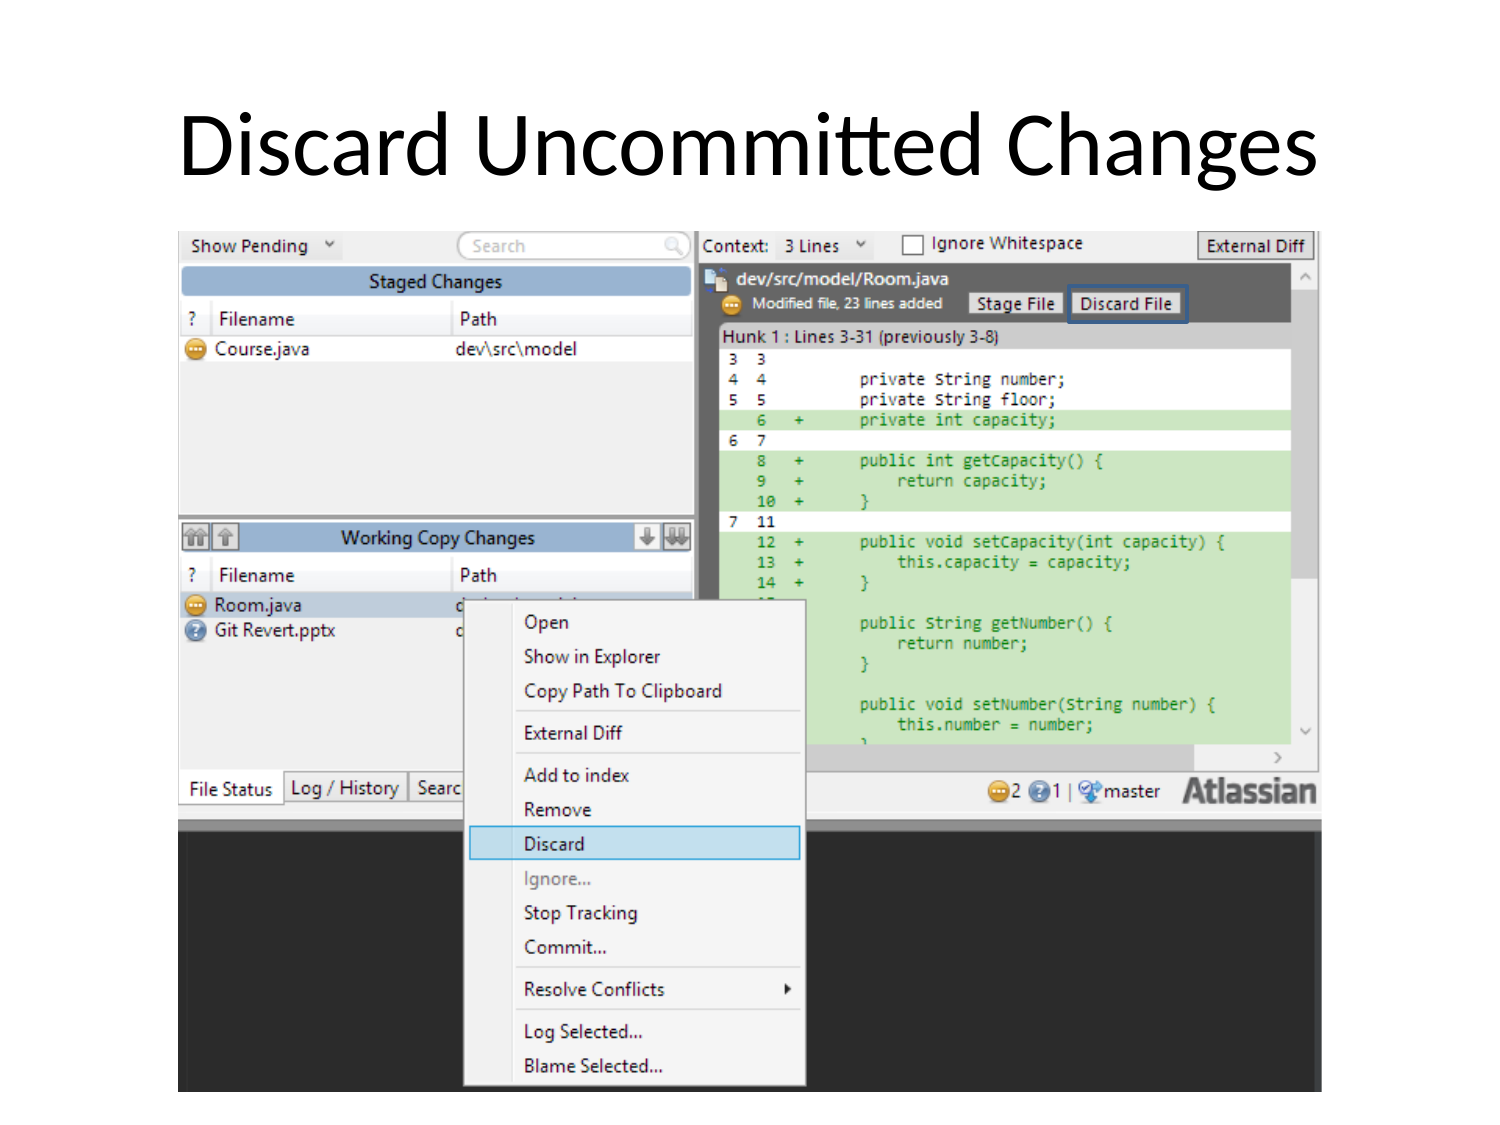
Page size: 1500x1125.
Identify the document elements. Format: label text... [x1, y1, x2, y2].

title Discard Uncommitted Changes [75, 45, 1425, 233]
picture [177, 231, 1322, 1092]
